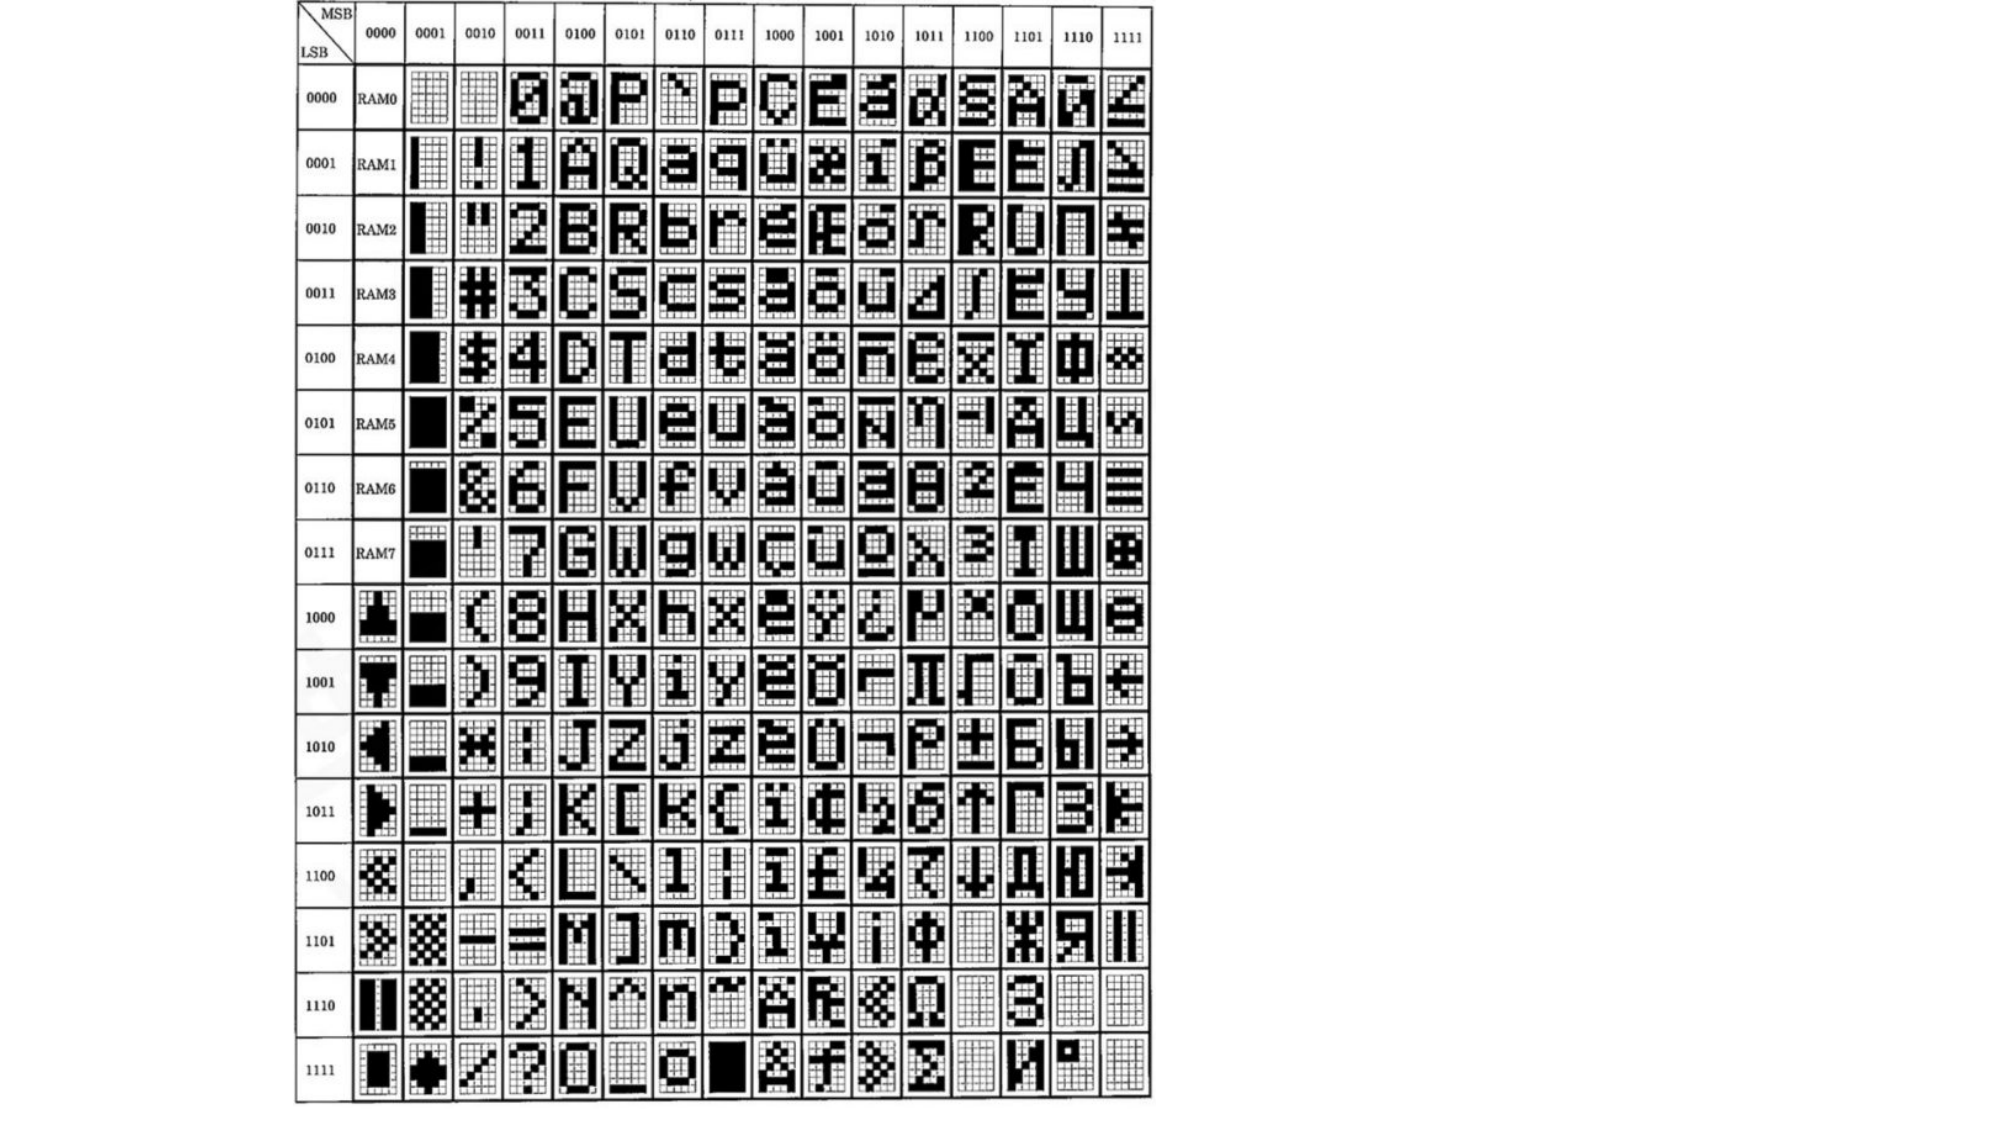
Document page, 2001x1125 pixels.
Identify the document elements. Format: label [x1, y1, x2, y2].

picture [292, 0, 1156, 1109]
